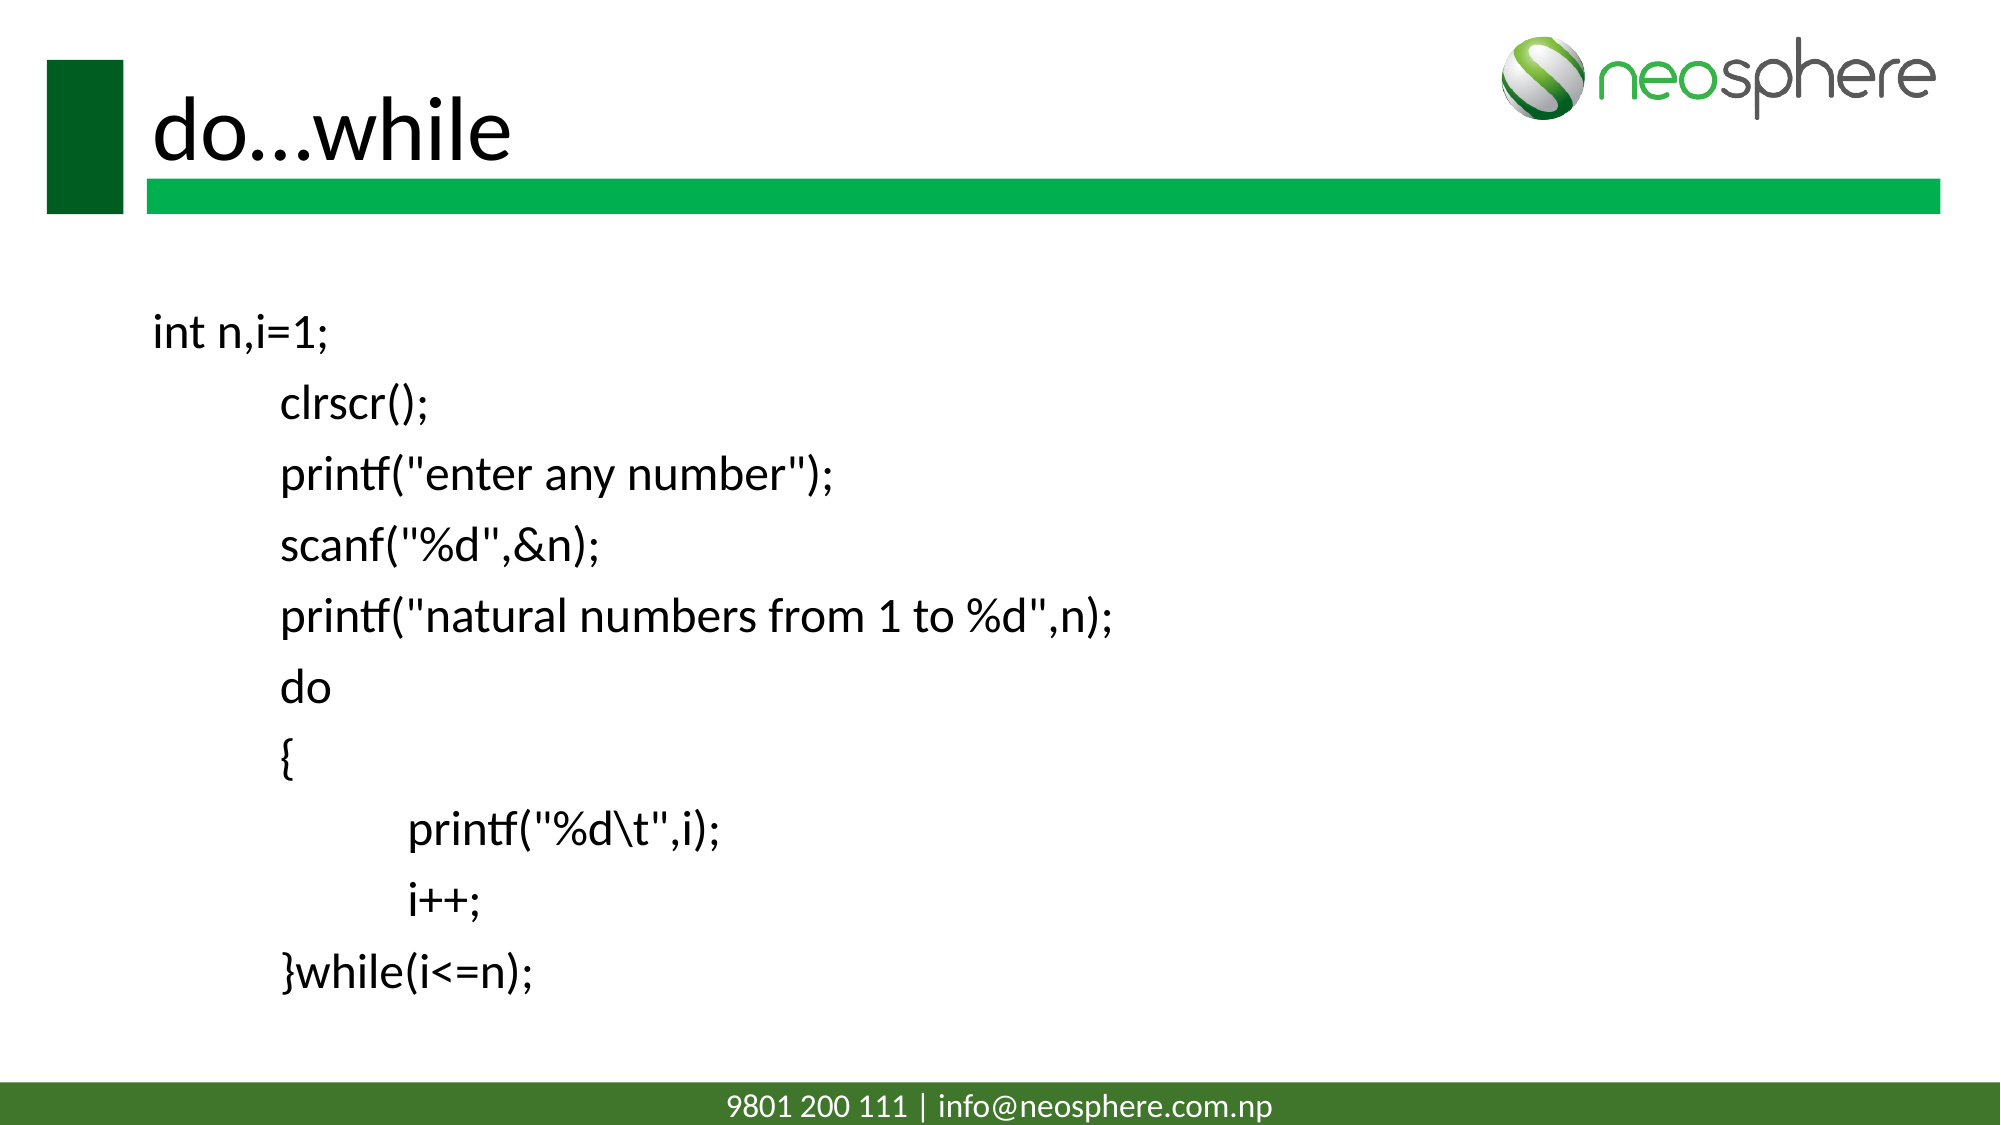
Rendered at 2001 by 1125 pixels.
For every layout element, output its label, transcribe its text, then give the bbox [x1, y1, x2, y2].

title do…while [137, 22, 1863, 240]
list int n,i=1; clrscr(); printf("enter any number"); scanf("%d",&n); printf("natural numbers from 1 to %d",n); do { printf("%d\t",i); i++; }while(i<=n); [137, 297, 1863, 1012]
picture [1863, 36, 1941, 121]
